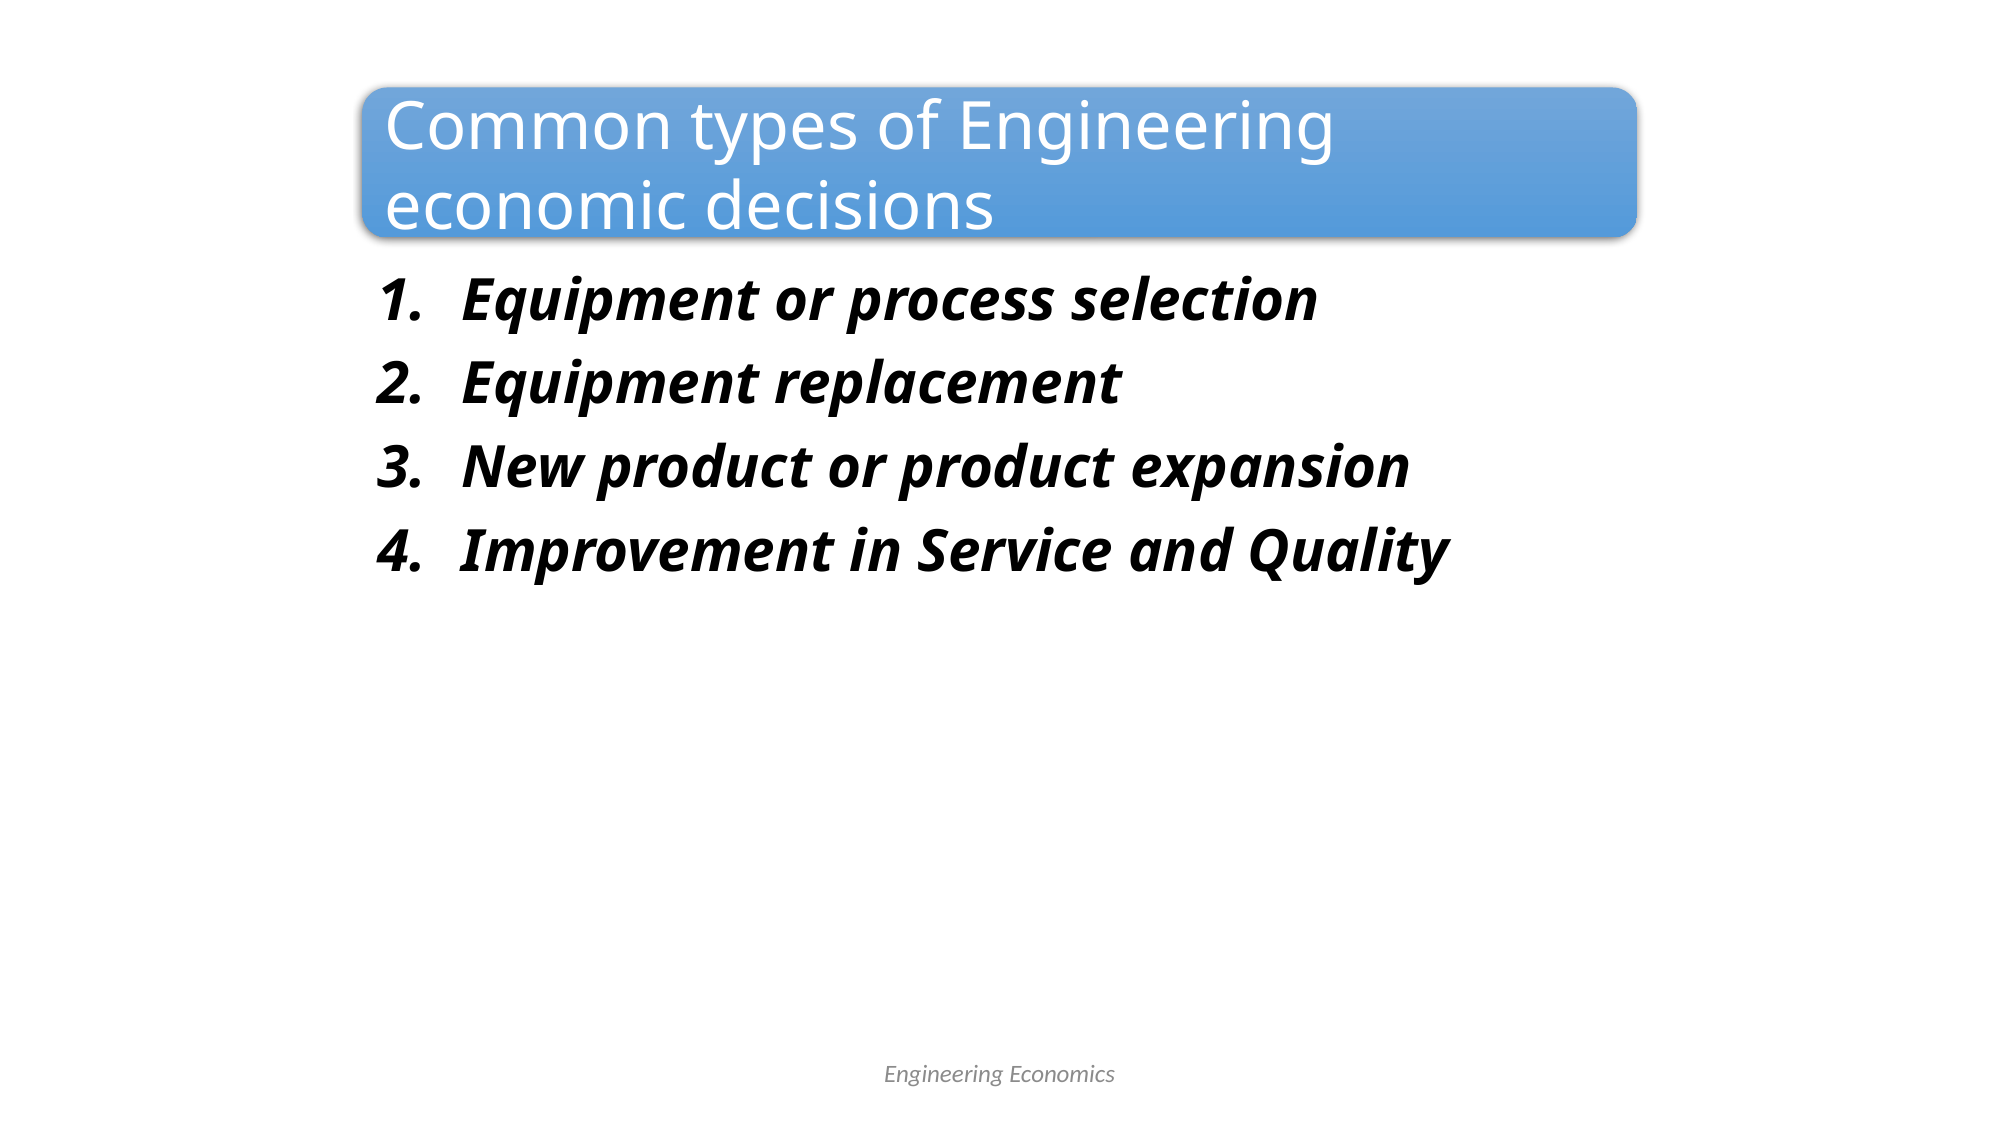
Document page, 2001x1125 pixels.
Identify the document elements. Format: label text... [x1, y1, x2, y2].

footer Engineering Economics [662, 1042, 1338, 1103]
text_box Common types of Engineering economic decisions [362, 87, 1638, 238]
list Equipment or process selection Equipment replacement New product or product expansion Improvement in Service and Quality [362, 262, 1675, 1059]
